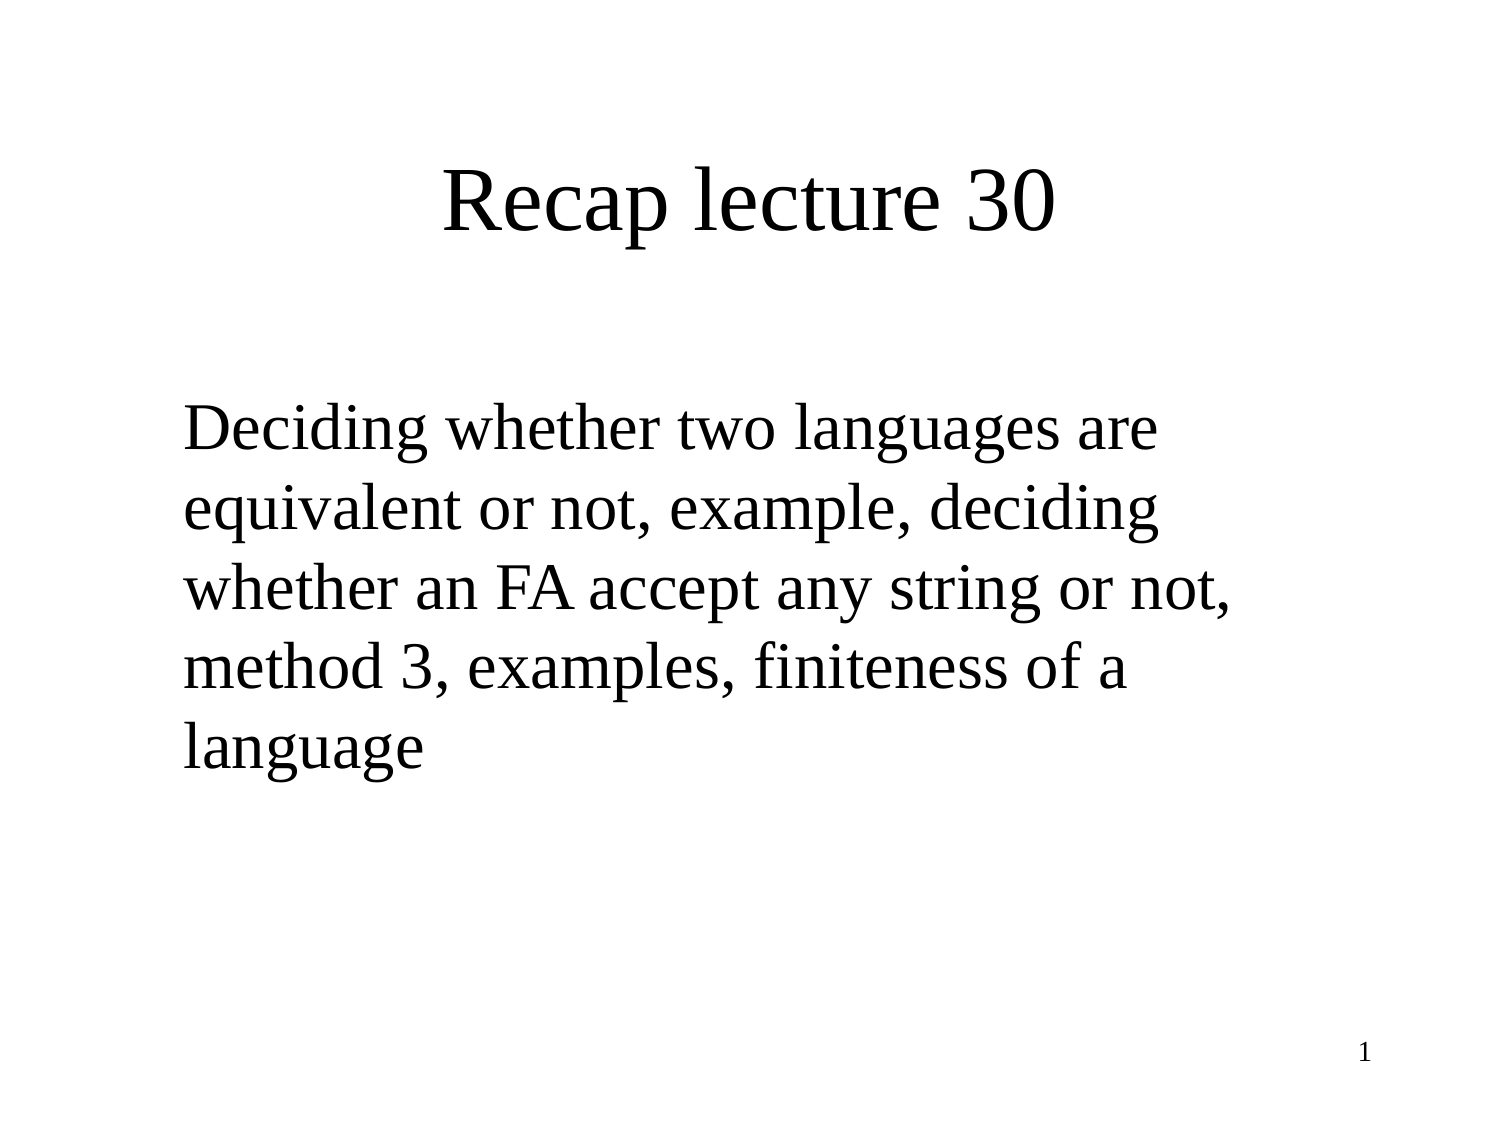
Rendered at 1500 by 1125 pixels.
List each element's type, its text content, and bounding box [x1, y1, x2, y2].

title Recap lecture 30 [112, 99, 1388, 288]
list Deciding whether two languages are equivalent or not, example, deciding whether an FA accept any string or not, method 3, examples, finiteness of a language [112, 375, 1388, 1050]
slide_number 1 [1074, 1050, 1388, 1100]
